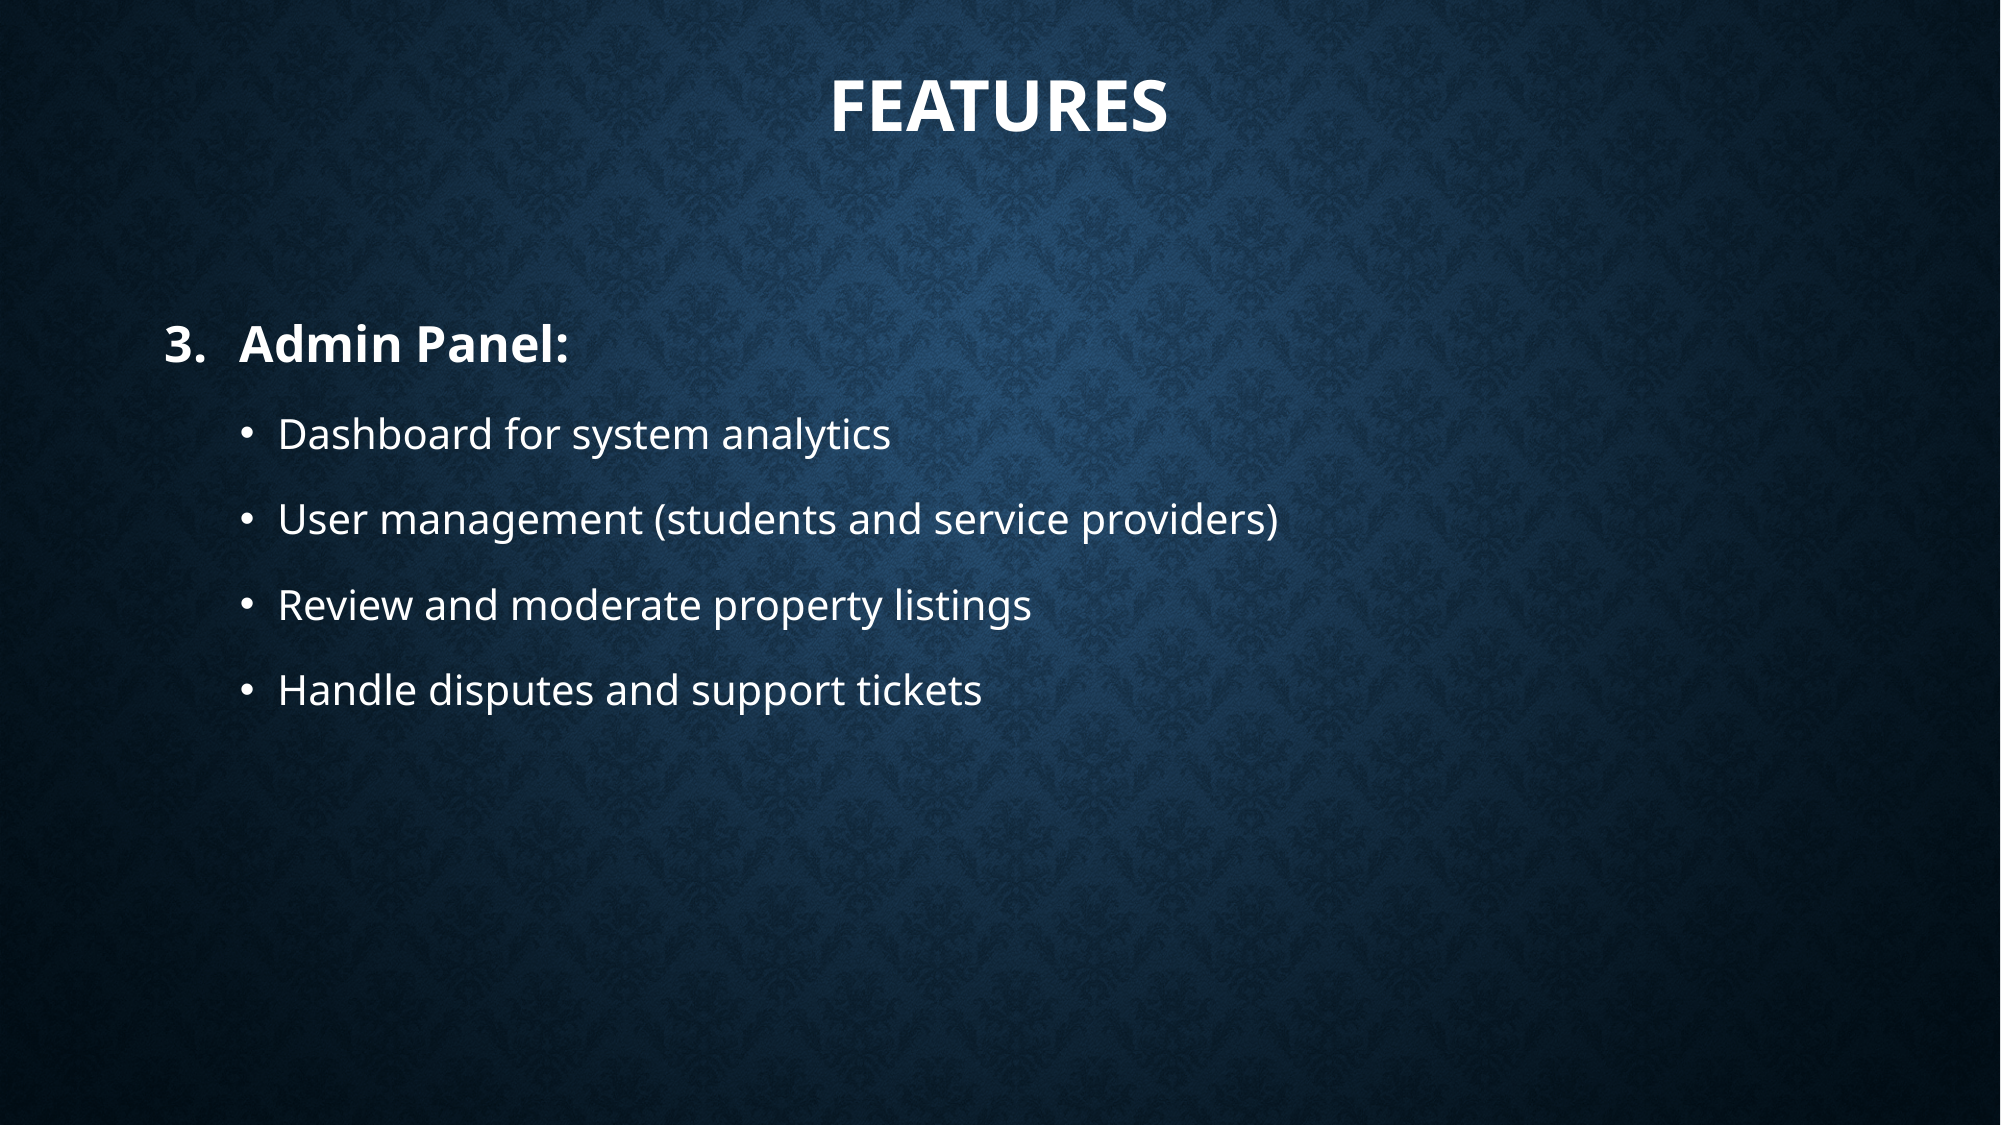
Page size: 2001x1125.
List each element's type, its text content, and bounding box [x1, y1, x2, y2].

title features [149, 0, 1849, 218]
list Admin Panel: Dashboard for system analytics User management (students and service providers) Review and moderate property listings Handle disputes and support tickets [149, 274, 1849, 881]
